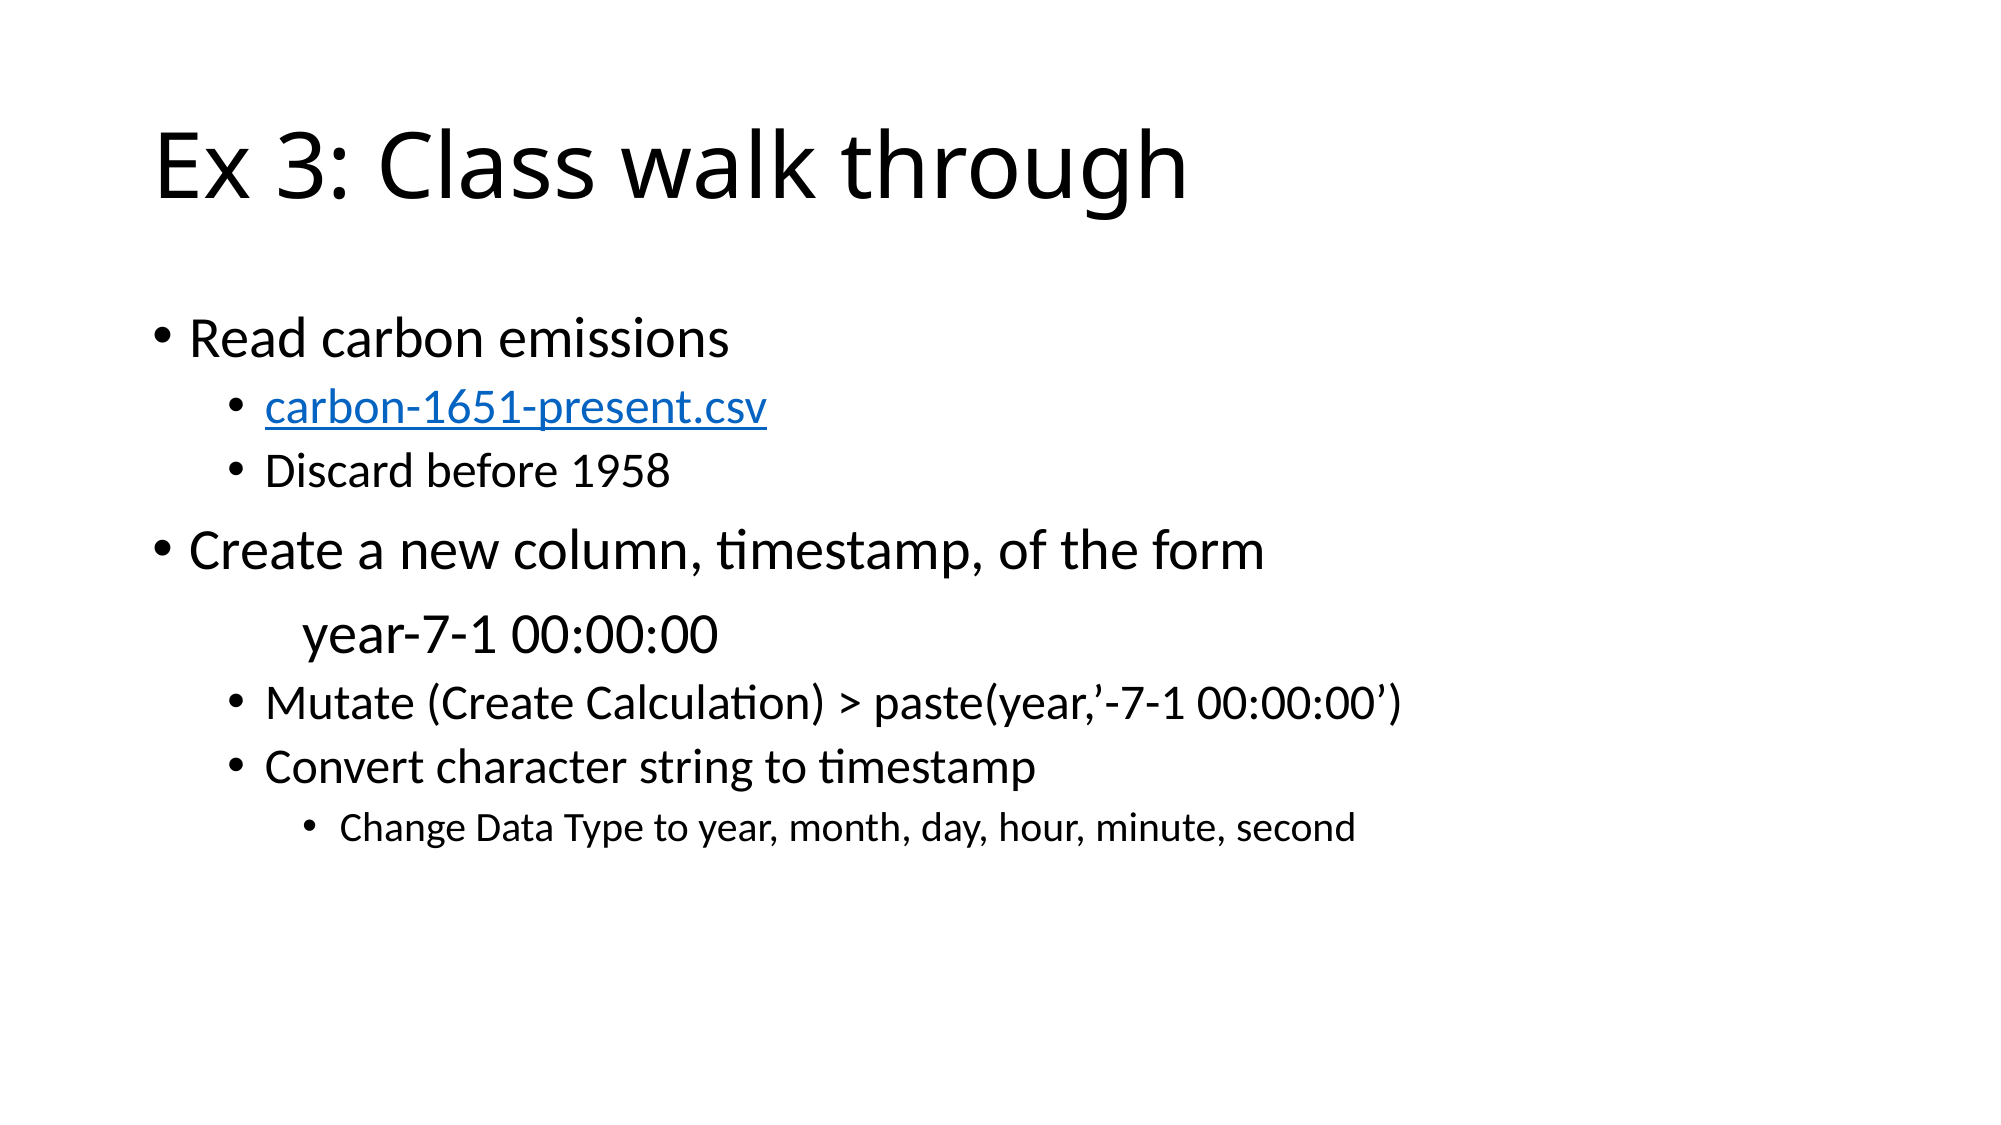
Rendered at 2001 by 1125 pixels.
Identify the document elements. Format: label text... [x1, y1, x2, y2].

list Read carbon emissions carbon-1651-present.csv Discard before 1958 Create a new column, timestamp, of the form year-7-1 00:00:00 Mutate (Create Calculation) > paste(year,’-7-1 00:00:00’) Convert character string to timestamp Change Data Type to year, month, day, hour, minute, second [137, 299, 1863, 1014]
title Ex 3: Class walk through [137, 59, 1863, 278]
